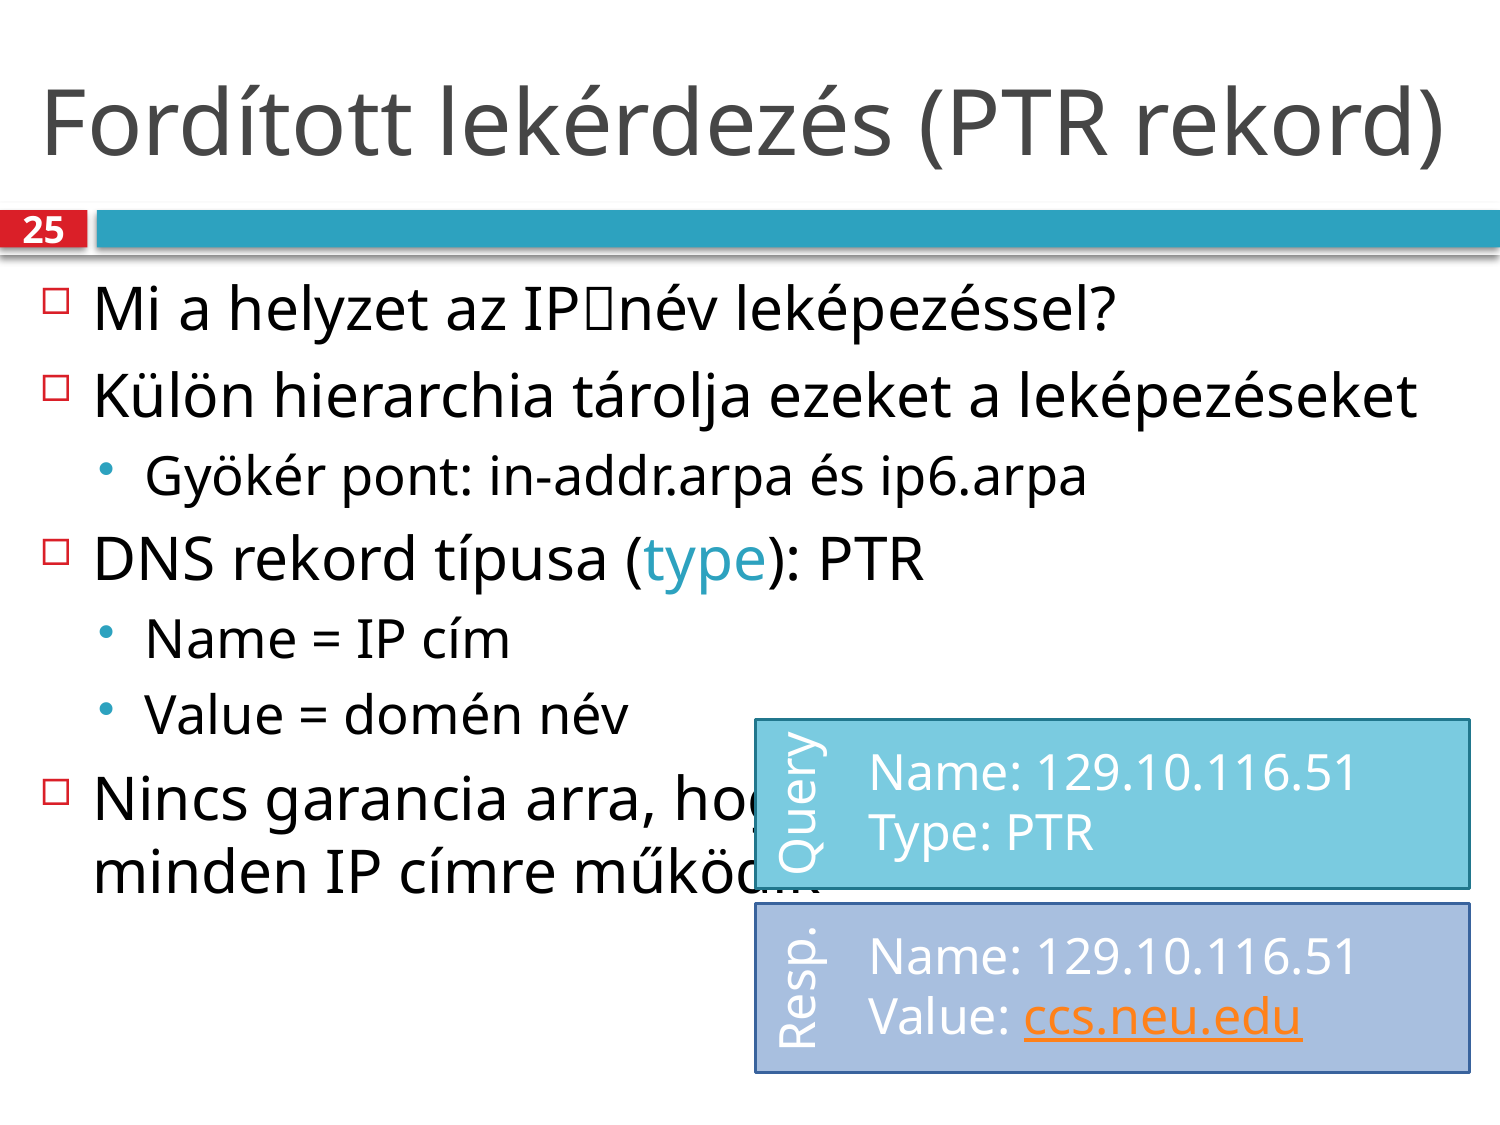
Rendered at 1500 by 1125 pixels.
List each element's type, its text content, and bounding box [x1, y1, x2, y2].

slide_number 25 [0, 206, 88, 257]
list Mi a helyzet az IPnév leképezéssel? Külön hierarchia tárolja ezeket a leképezéseket Gyökér pont: in-addr.arpa és ip6.arpa DNS rekord típusa (type): PTR Name = IP cím Value = domén név Nincs garancia arra, hogy minden IP címre működik [24, 262, 1495, 1100]
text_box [754, 903, 1470, 1073]
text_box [754, 719, 1470, 889]
title Fordított lekérdezés (PTR rekord) [24, 37, 1475, 200]
